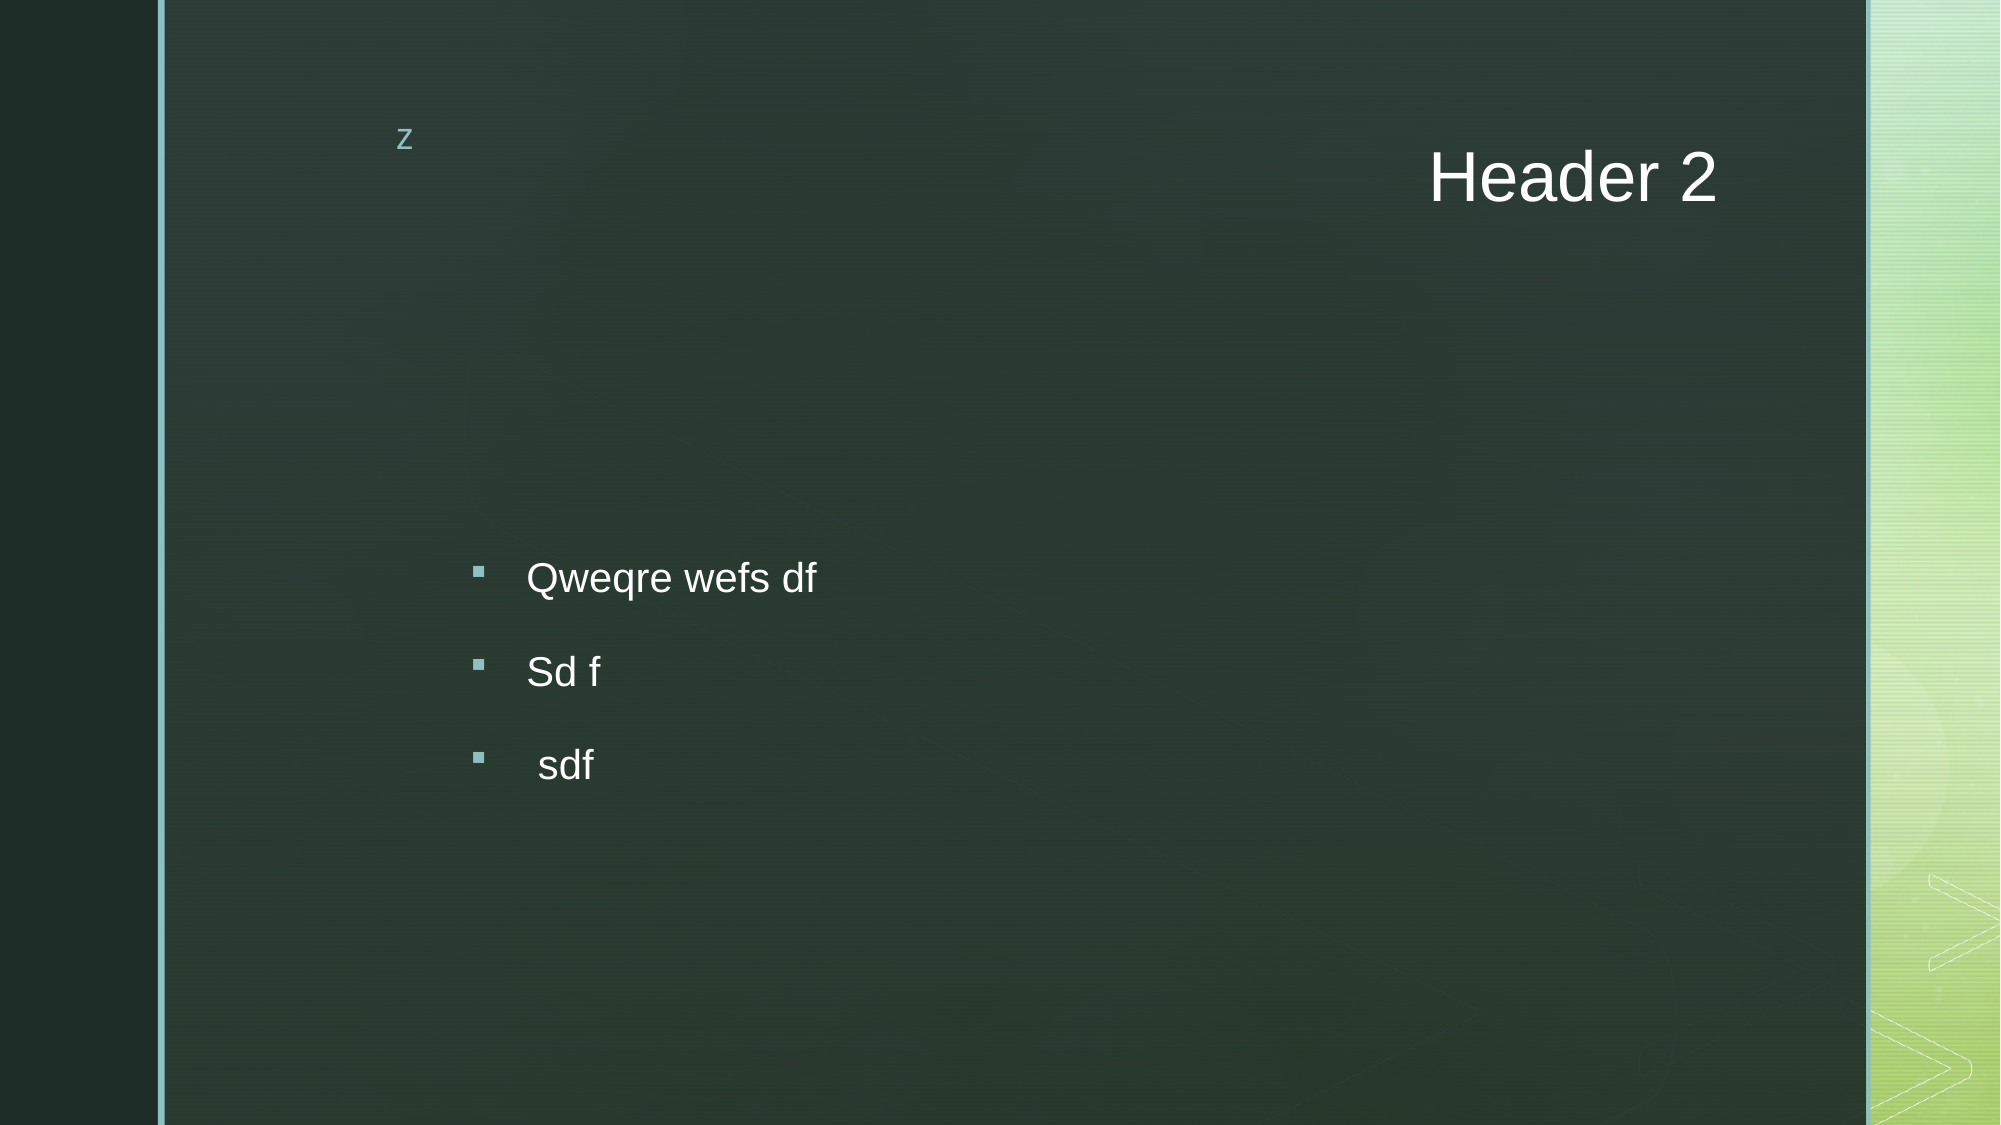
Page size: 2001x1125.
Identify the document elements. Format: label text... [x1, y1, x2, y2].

picture [1871, 0, 2001, 1125]
title Header 2 [428, 132, 1734, 310]
list Qweqre wefs df Sd f sdf [454, 336, 1734, 993]
